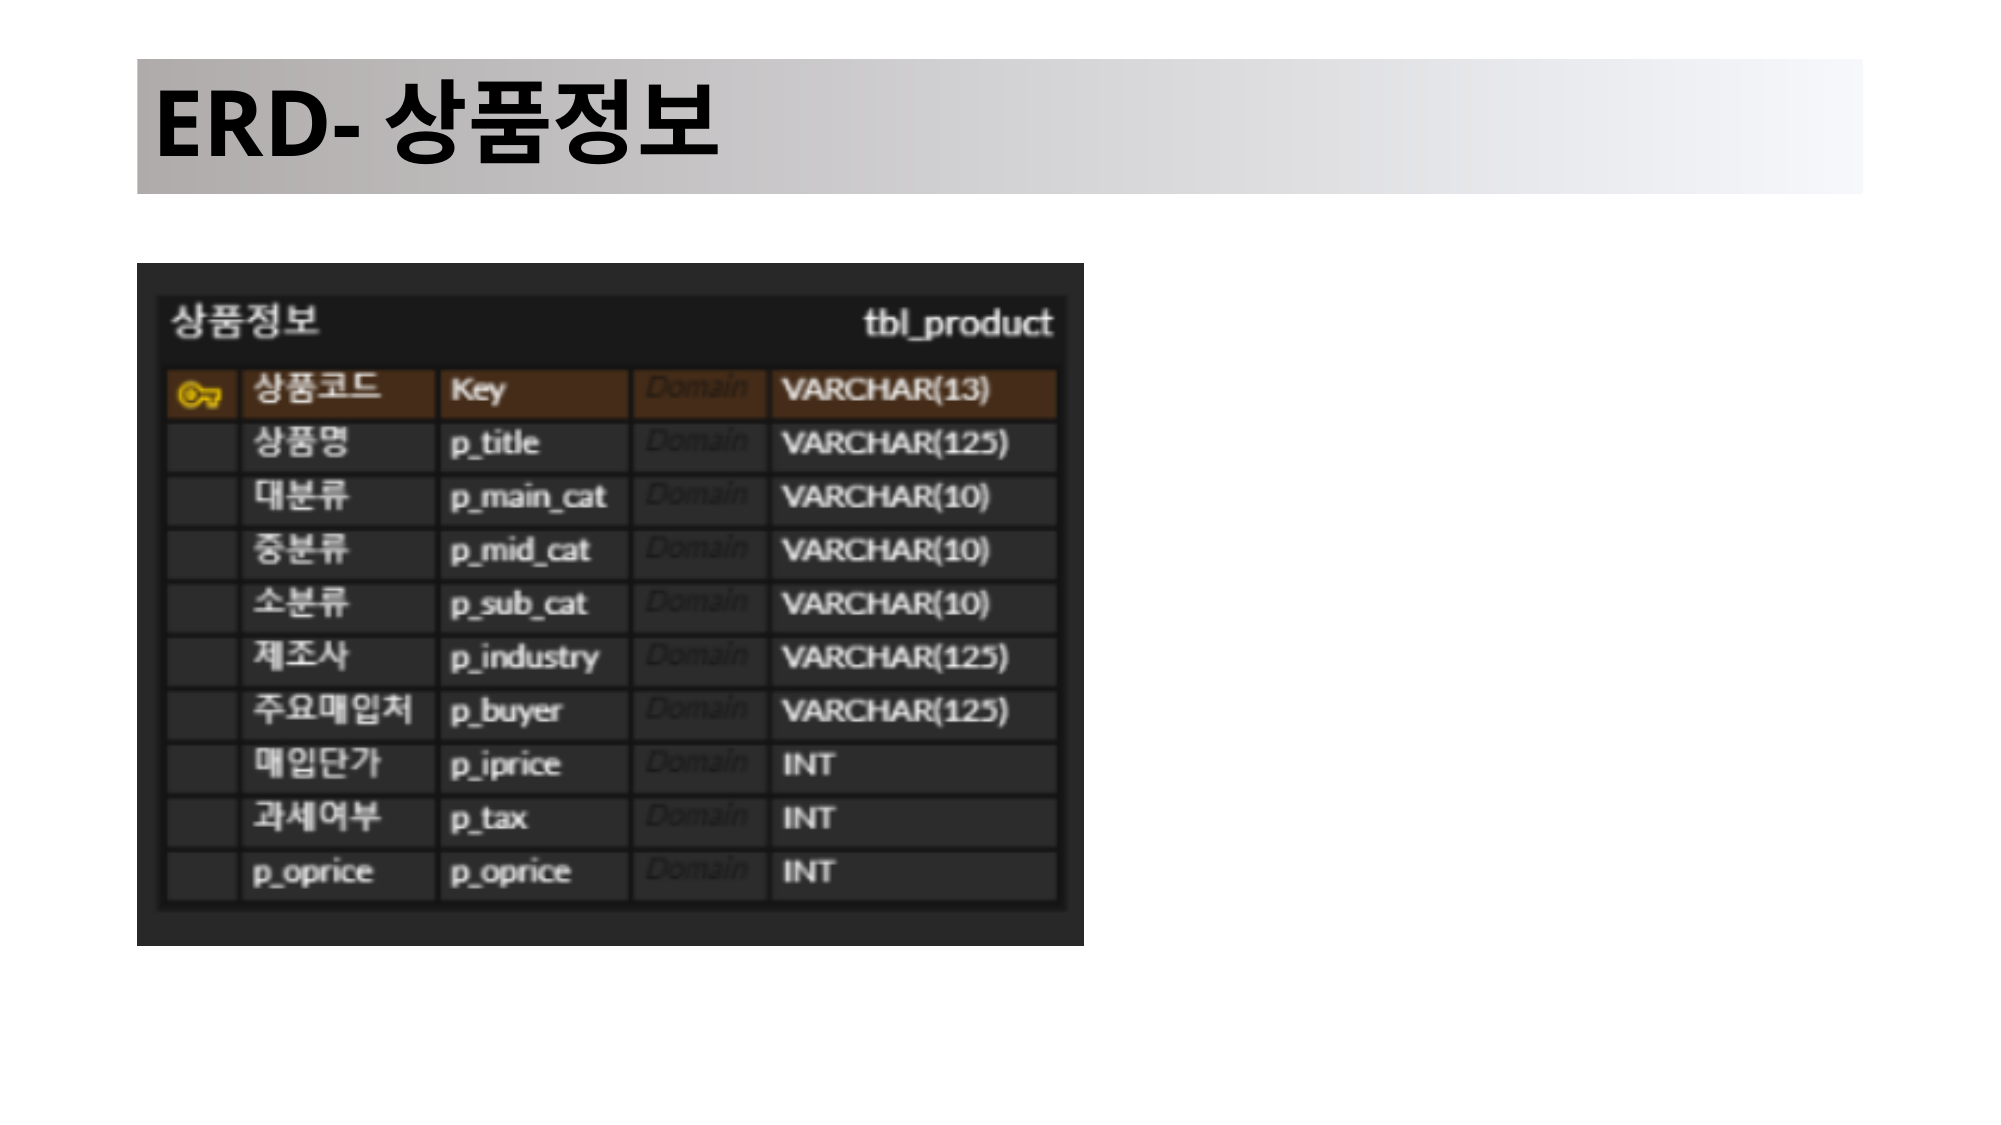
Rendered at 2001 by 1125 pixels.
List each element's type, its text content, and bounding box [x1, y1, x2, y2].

title ERD-상품정보 [137, 59, 1863, 194]
picture [137, 263, 1084, 946]
